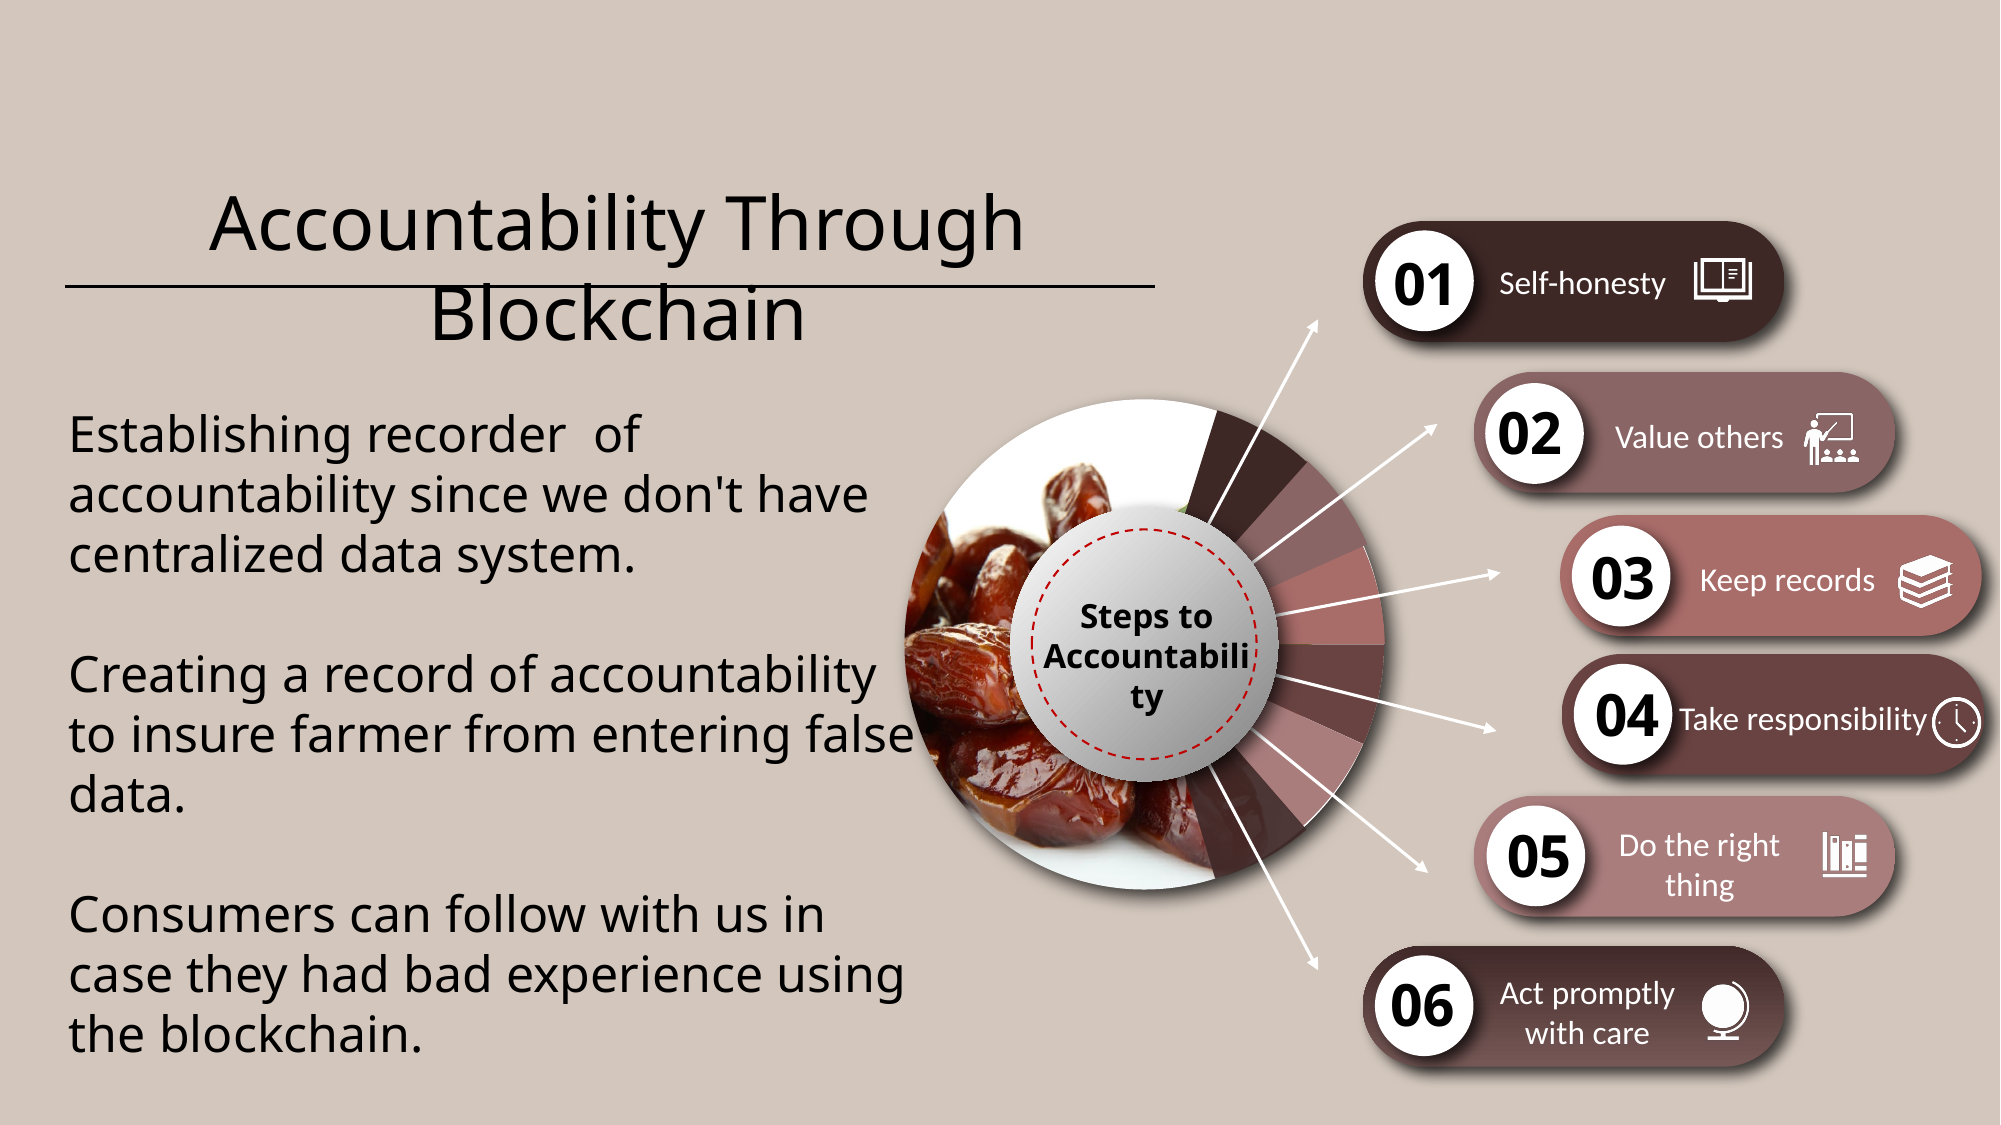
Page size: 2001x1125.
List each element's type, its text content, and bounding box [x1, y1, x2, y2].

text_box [904, 221, 1988, 1067]
text_box Accountability Through Blockchain [11, 168, 1226, 454]
text_box Establishing recorder of accountability since we don't have centralized data system. Creating a record of accountability to insure farmer from entering false data. Consumers can follow with us in case they had bad experience using the blockchain. [54, 394, 940, 1125]
